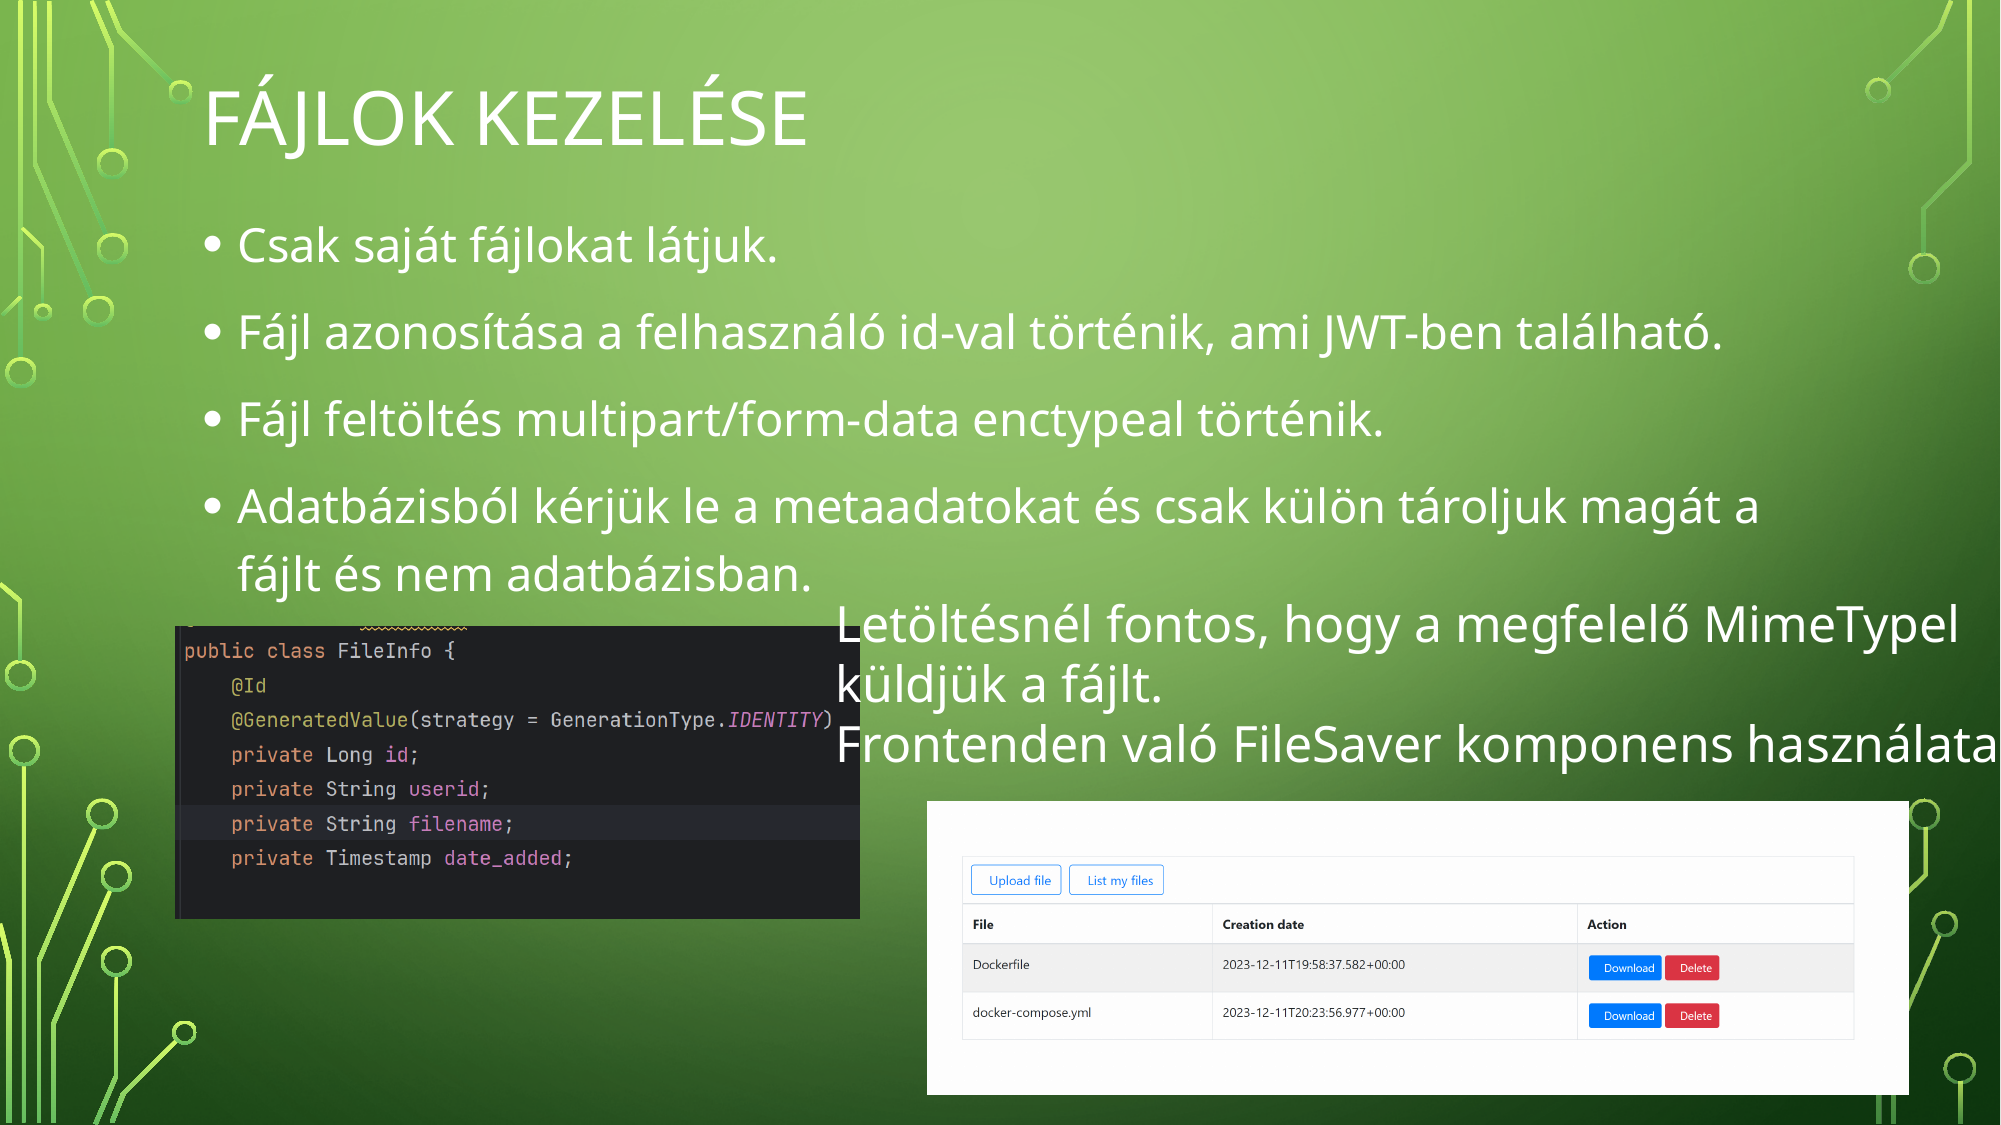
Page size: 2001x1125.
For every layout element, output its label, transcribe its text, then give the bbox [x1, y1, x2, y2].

list Csak saját fájlokat látjuk. Fájl azonosítása a felhasználó id-val történik, ami JWT-ben található. Fájl feltöltés multipart/form-data enctypeal történik. Adatbázisból kérjük le a metaadatokat és csak külön tároljuk magát a fájlt és nem adatbázisban. [187, 196, 1813, 616]
title Fájlok kezelése [187, 0, 1813, 196]
picture [927, 801, 1909, 1095]
picture [175, 626, 860, 919]
text_box Letöltésnél fontos, hogy a megfelelő MimeTypel küldjük a fájlt. Frontenden való FileSaver komponens használata [820, 584, 2000, 780]
